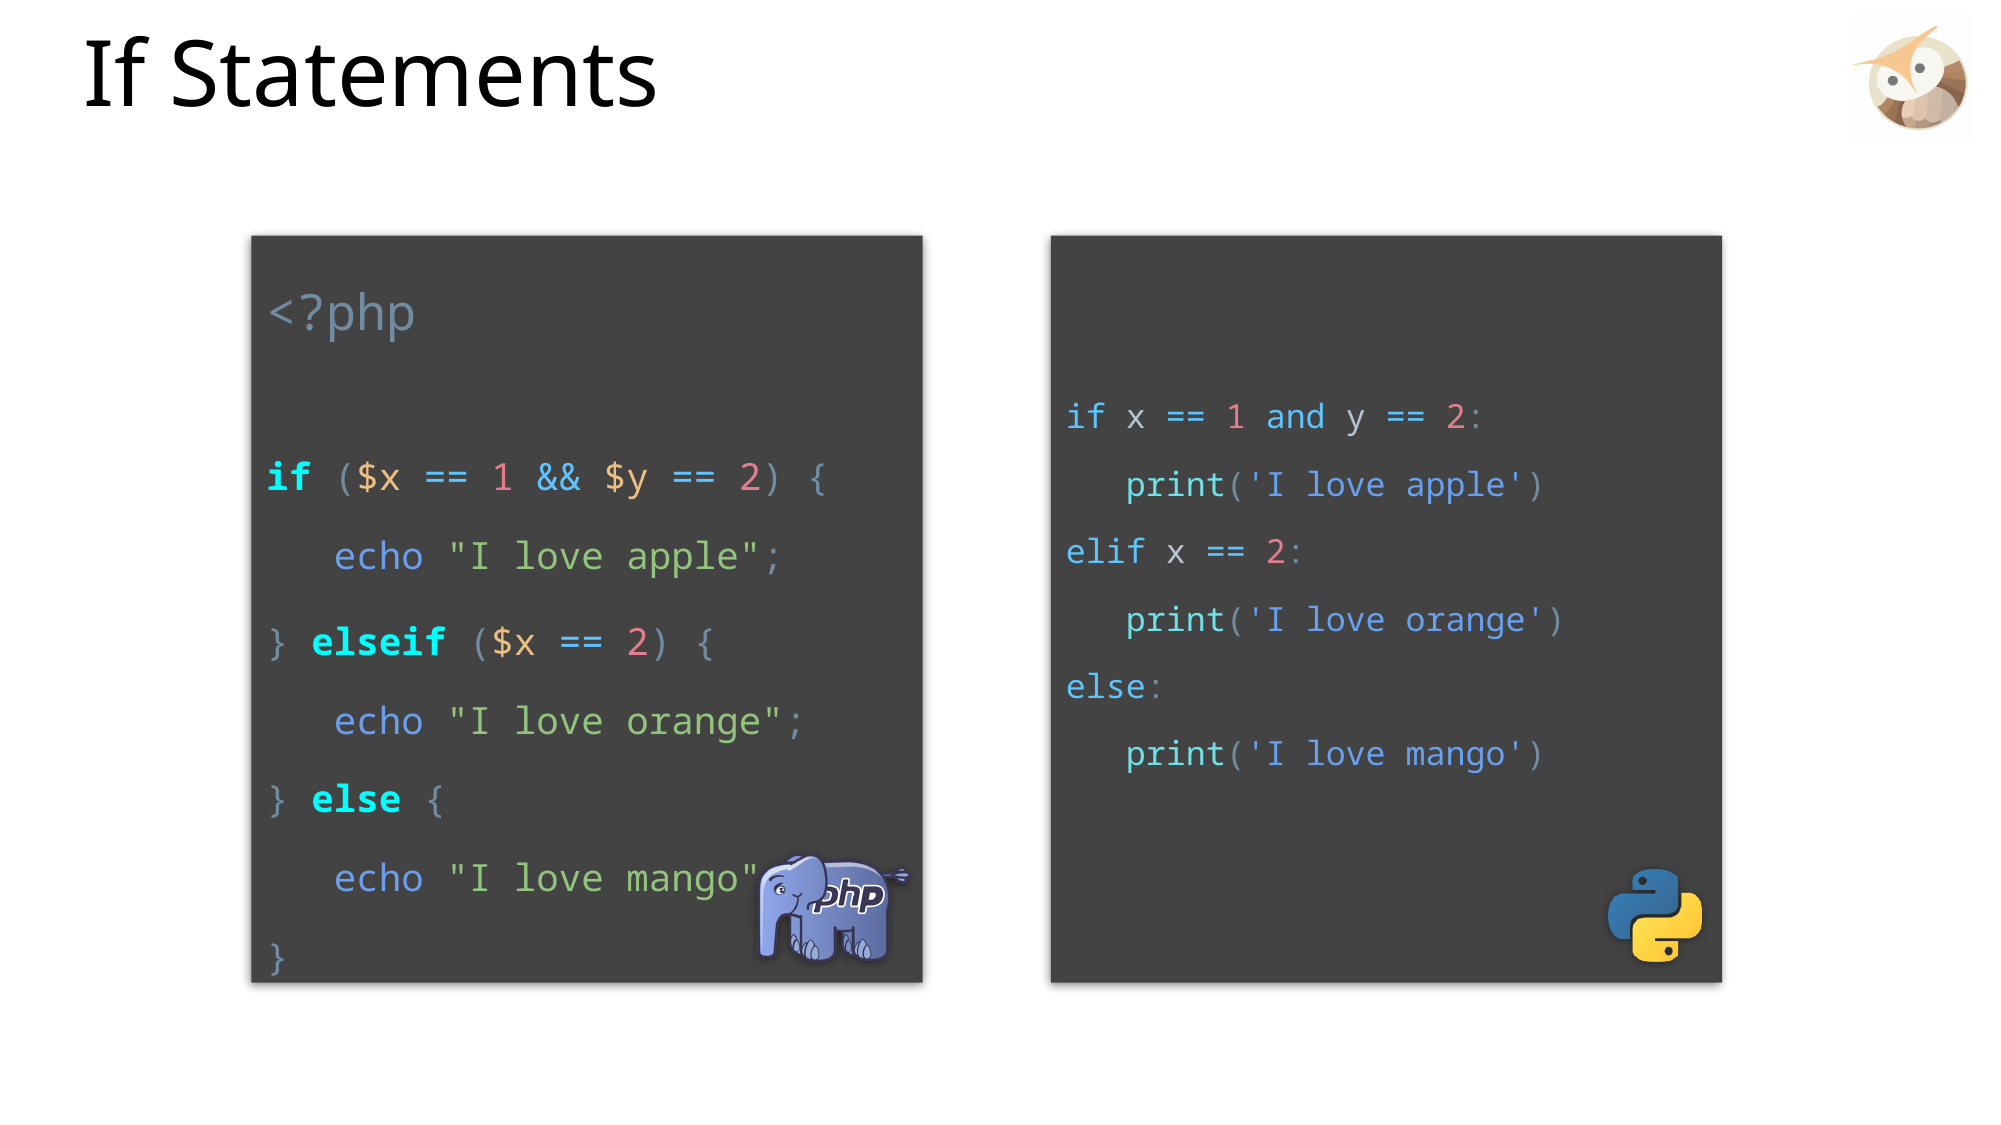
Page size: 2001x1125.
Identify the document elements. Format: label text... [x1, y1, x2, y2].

list <?php if ($x == 1 && $y == 2) { echo "I love apple"; } elseif ($x == 2) { echo "I love orange"; } else { echo "I love mango"; } [251, 235, 923, 983]
title If Statements [68, 14, 1274, 140]
picture [1849, 14, 1974, 140]
picture [1608, 868, 1702, 963]
picture [757, 853, 911, 963]
text_box if x == 1 and y == 2: print('I love apple') elif x == 2: print('I love orange') else: print('I love mango') [1050, 235, 1723, 983]
